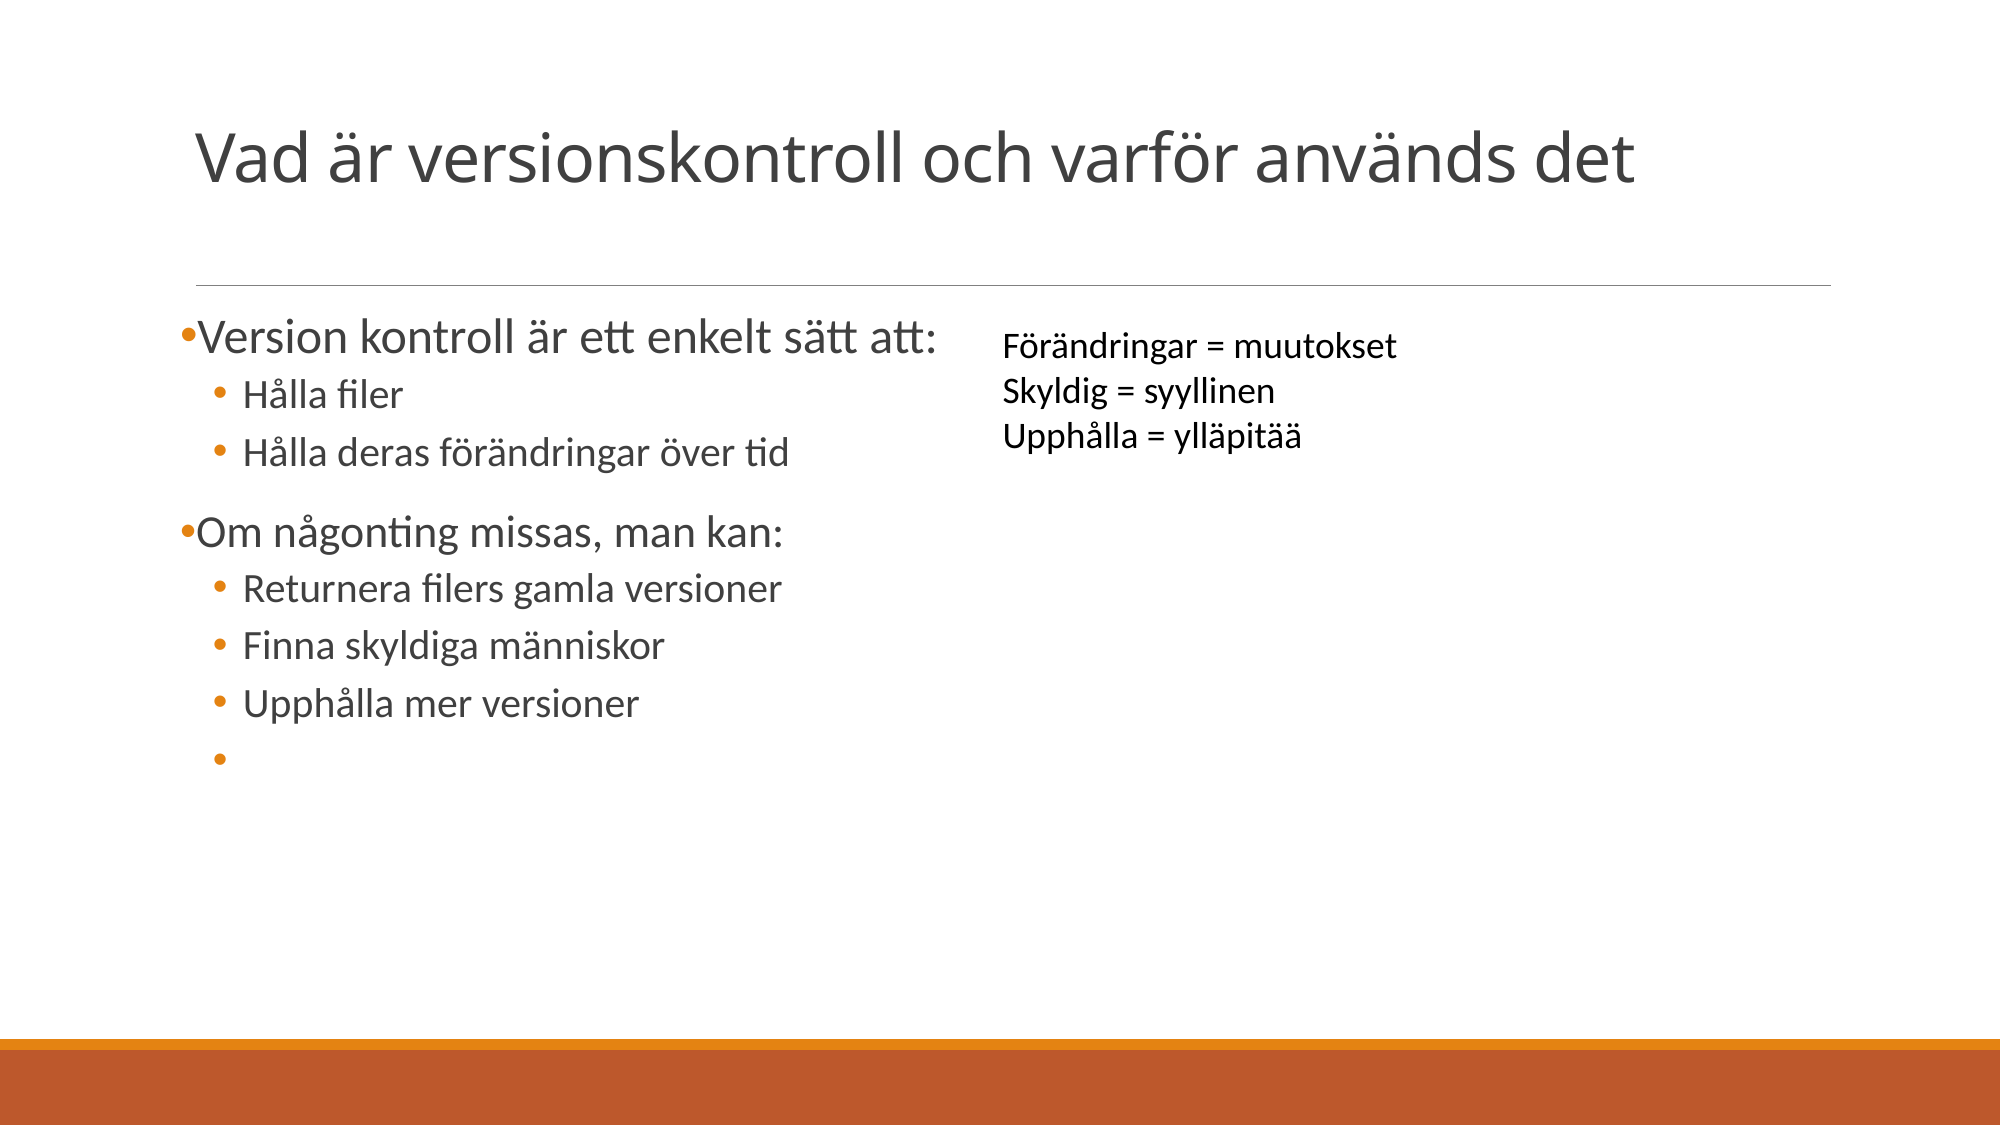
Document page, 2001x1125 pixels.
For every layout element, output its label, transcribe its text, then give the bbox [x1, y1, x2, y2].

list Version kontroll är ett enkelt sätt att: Hålla filer Hålla deras förändringar över tid Om någonting missas, man kan: Returnera filers gamla versioner Finna skyldiga människor Upphålla mer versioner [180, 302, 953, 963]
text_box Förändringar = muutokset Skyldig = syyllinen Upphålla = ylläpitää [987, 313, 1830, 464]
title Vad är versionskontroll och varför används det [180, 47, 1830, 285]
